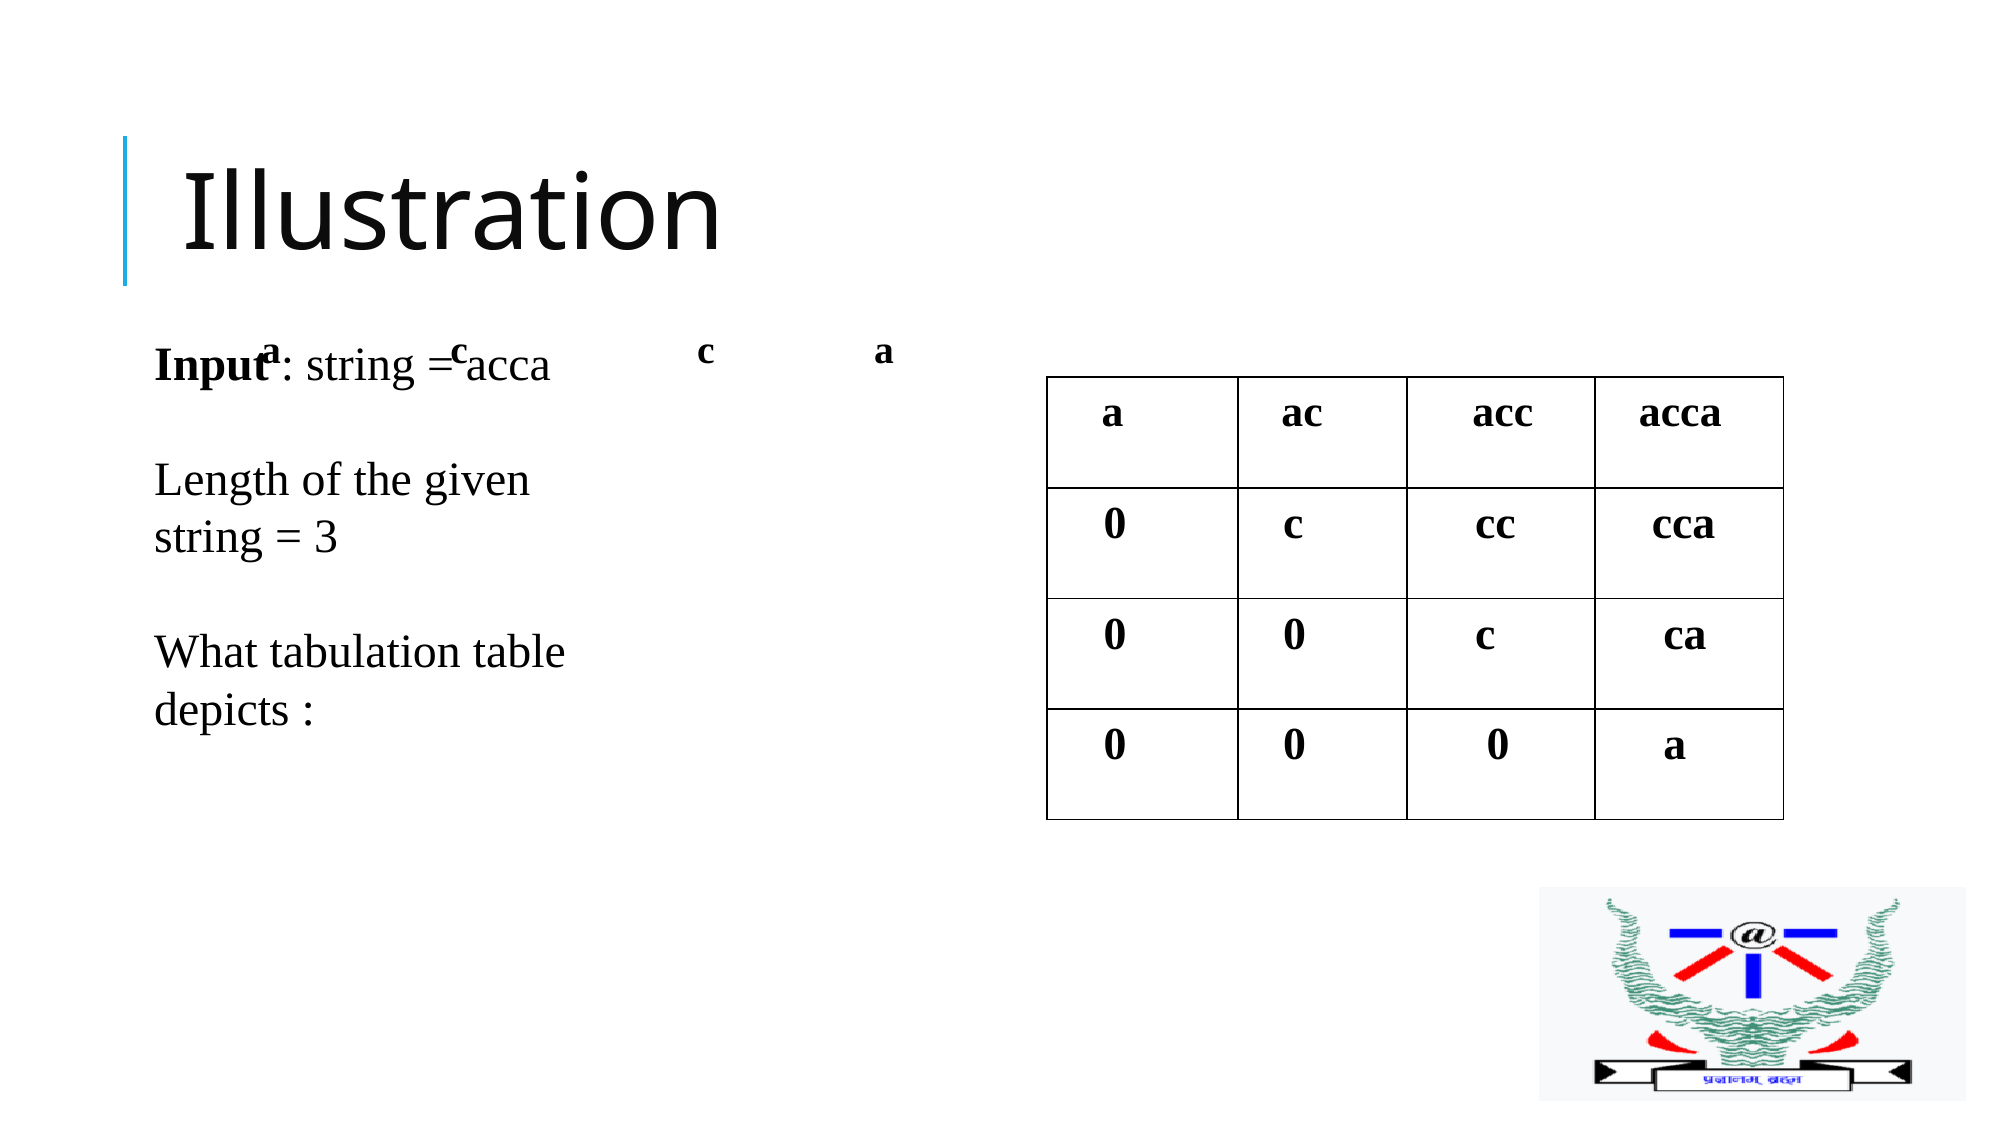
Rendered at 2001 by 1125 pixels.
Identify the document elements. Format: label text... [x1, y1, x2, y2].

table_header acc [1408, 378, 1594, 487]
title Illustration [168, 96, 1763, 276]
table_header a [1048, 378, 1237, 487]
picture [1538, 886, 1966, 1102]
table_cell 0 [1048, 489, 1237, 598]
table_cell cca [1596, 489, 1783, 598]
table_header acca [1596, 378, 1783, 487]
table_cell 0 [1239, 599, 1406, 708]
table_header ac [1239, 378, 1406, 487]
table_cell ca [1596, 599, 1783, 708]
table_cell c [1408, 599, 1594, 708]
text_box Input : string = acca Length of the given string = 3 What tabulation table depicts : [139, 364, 632, 761]
table_cell 0 [1239, 710, 1406, 819]
table_cell c [1239, 489, 1406, 598]
table_cell 0 [1048, 710, 1237, 819]
list a c c a [95, 276, 1861, 937]
table_cell cc [1408, 489, 1594, 598]
table_cell 0 [1048, 599, 1237, 708]
table_cell 0 [1408, 710, 1594, 819]
table_cell a [1596, 710, 1783, 819]
